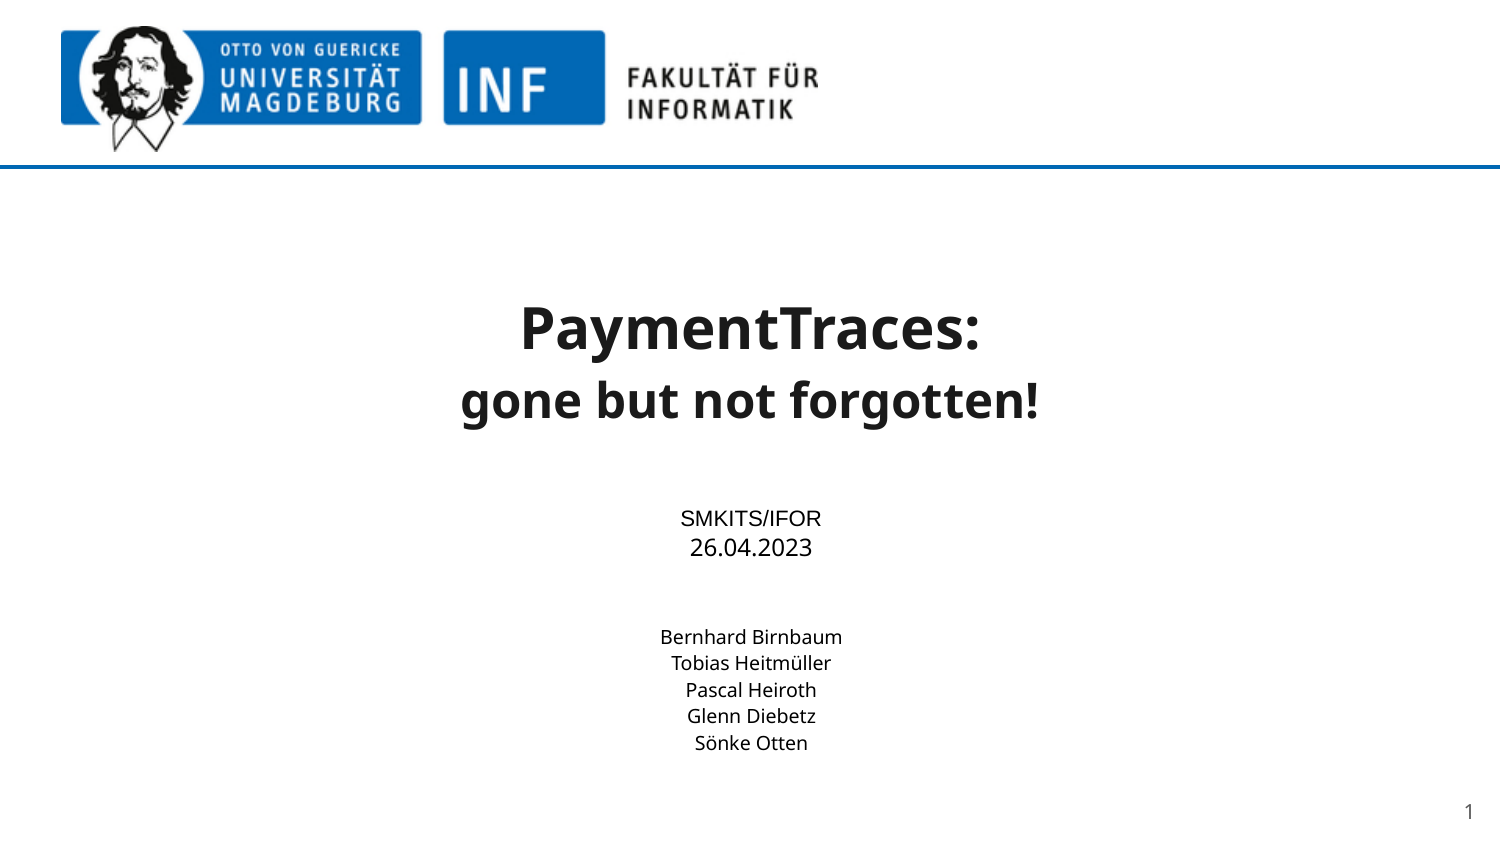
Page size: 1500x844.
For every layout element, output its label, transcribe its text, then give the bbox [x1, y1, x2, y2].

text_box SMKITS/IFOR 26.04.2023 Bernhard Birnbaum Tobias Heitmüller Pascal Heiroth Glenn Diebetz Sönke Otten [72, 490, 1431, 776]
title PaymentTraces: gone but not forgotten! [51, 272, 1449, 483]
picture [60, 26, 818, 152]
slide_number ‹#› [1400, 779, 1491, 844]
